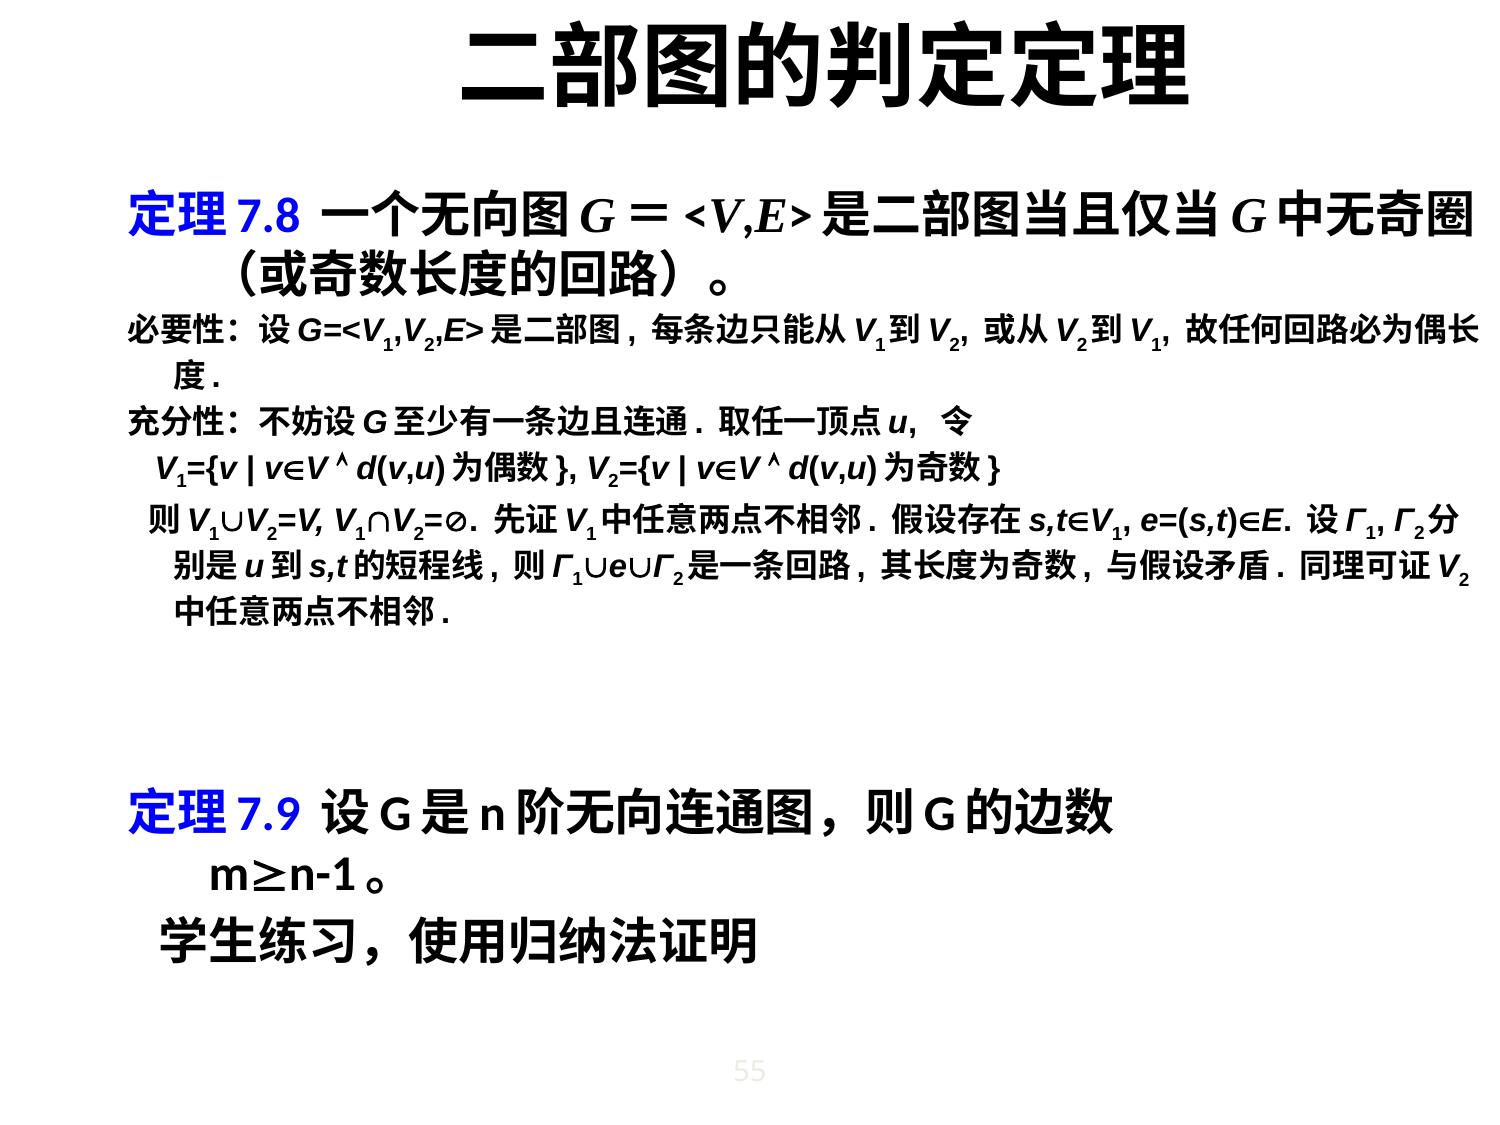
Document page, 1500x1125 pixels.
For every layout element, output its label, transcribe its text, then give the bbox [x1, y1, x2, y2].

footer 55 [512, 1042, 988, 1103]
list 定理7.8 一个无向图G＝<V,E>是二部图当且仅当G中无奇圈（或奇数长度的回路）。 必要性：设G=<V1,V2,E>是二部图, 每条边只能从V1到V2, 或从V2到V1, 故任何回路必为偶长度. 充分性：不妨设G至少有一条边且连通. 取任一顶点u, 令 V1={v | vV  d(v,u)为偶数}, V2={v | vV  d(v,u)为奇数} 则V1V2=V, V1V2=. 先证V1中任意两点不相邻. 假设存在s,tV1, e=(s,t)E. 设Γ1, Γ2分别是u到s,t的短程线, 则Γ1eΓ2是一条回路, 其长度为奇数, 与假设矛盾. 同理可证V2中任意两点不相邻. 定理7.9 设G是n阶无向连通图，则G的边数 mn-1。 学生练习，使用归纳法证明 [112, 174, 1500, 988]
title 二部图的判定定理 [150, 0, 1500, 125]
